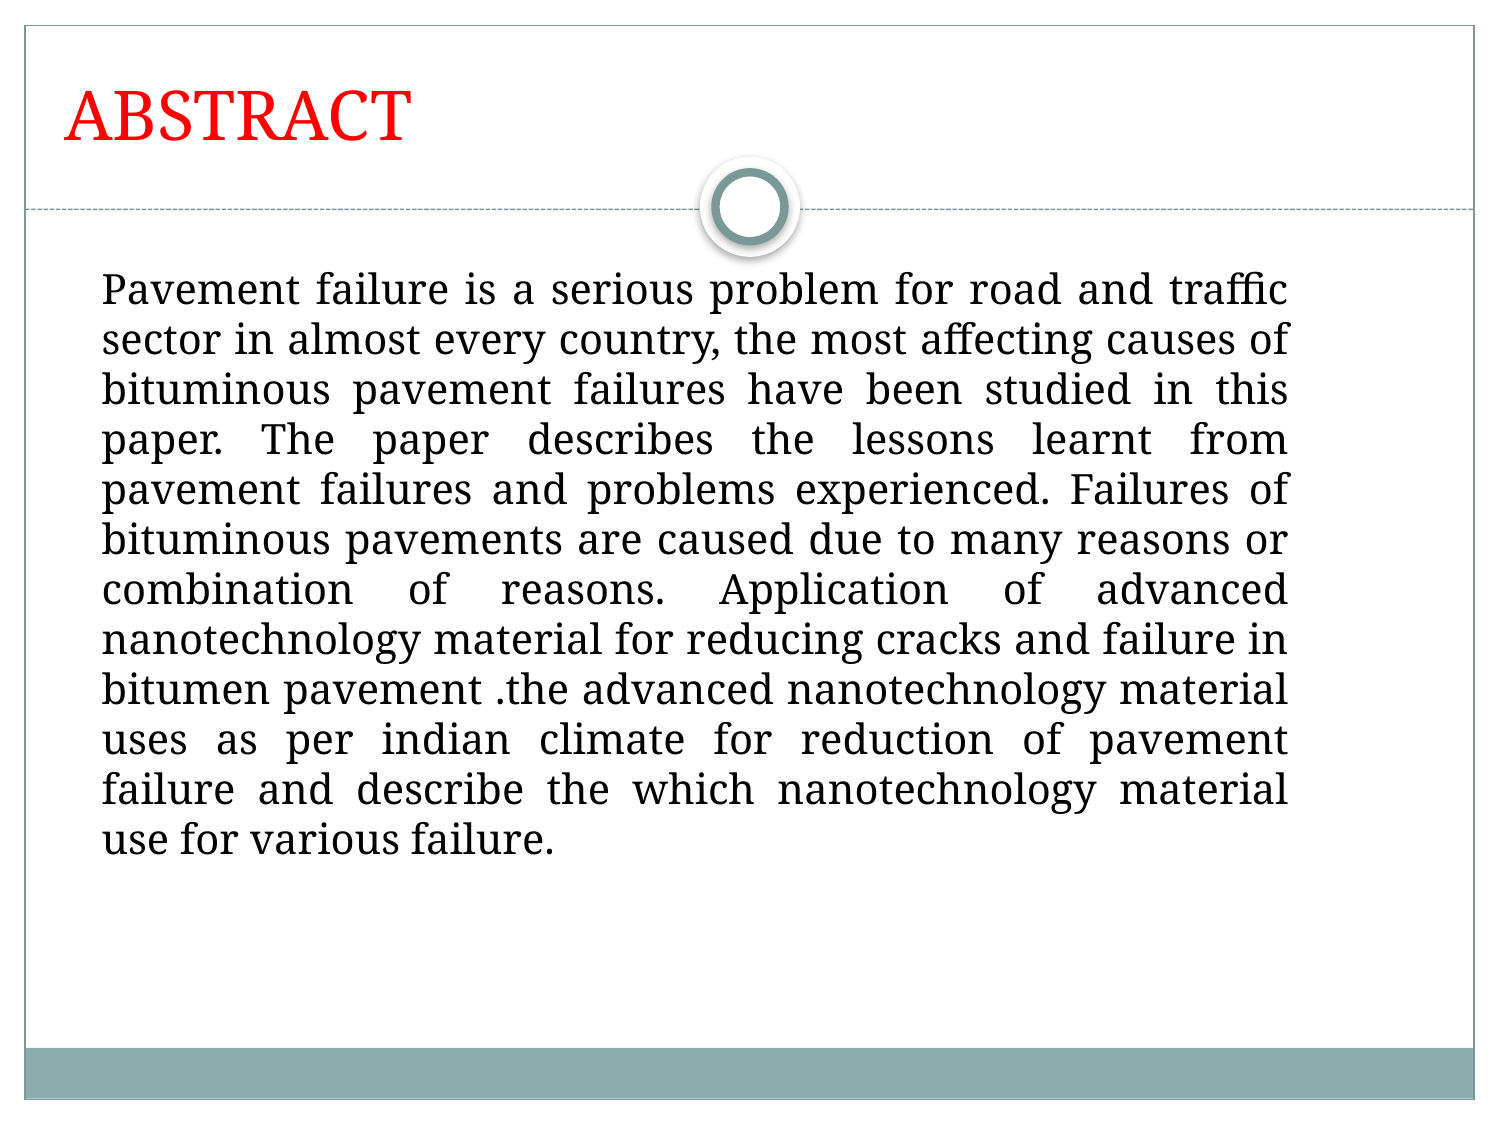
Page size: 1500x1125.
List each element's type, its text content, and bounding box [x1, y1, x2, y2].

title ABSTRACT [49, 37, 1450, 162]
text_box Pavement failure is a serious problem for road and traffic sector in almost every country, the most affecting causes of bituminous pavement failures have been studied in this paper. The paper describes the lessons learnt from pavement failures and problems experienced. Failures of bituminous pavements are caused due to many reasons or combination of reasons. Application of advanced nanotechnology material for reducing cracks and failure in bitumen pavement .the advanced nanotechnology material uses as per indian climate for reduction of pavement failure and describe the which nanotechnology material use for various failure. [86, 255, 1304, 916]
